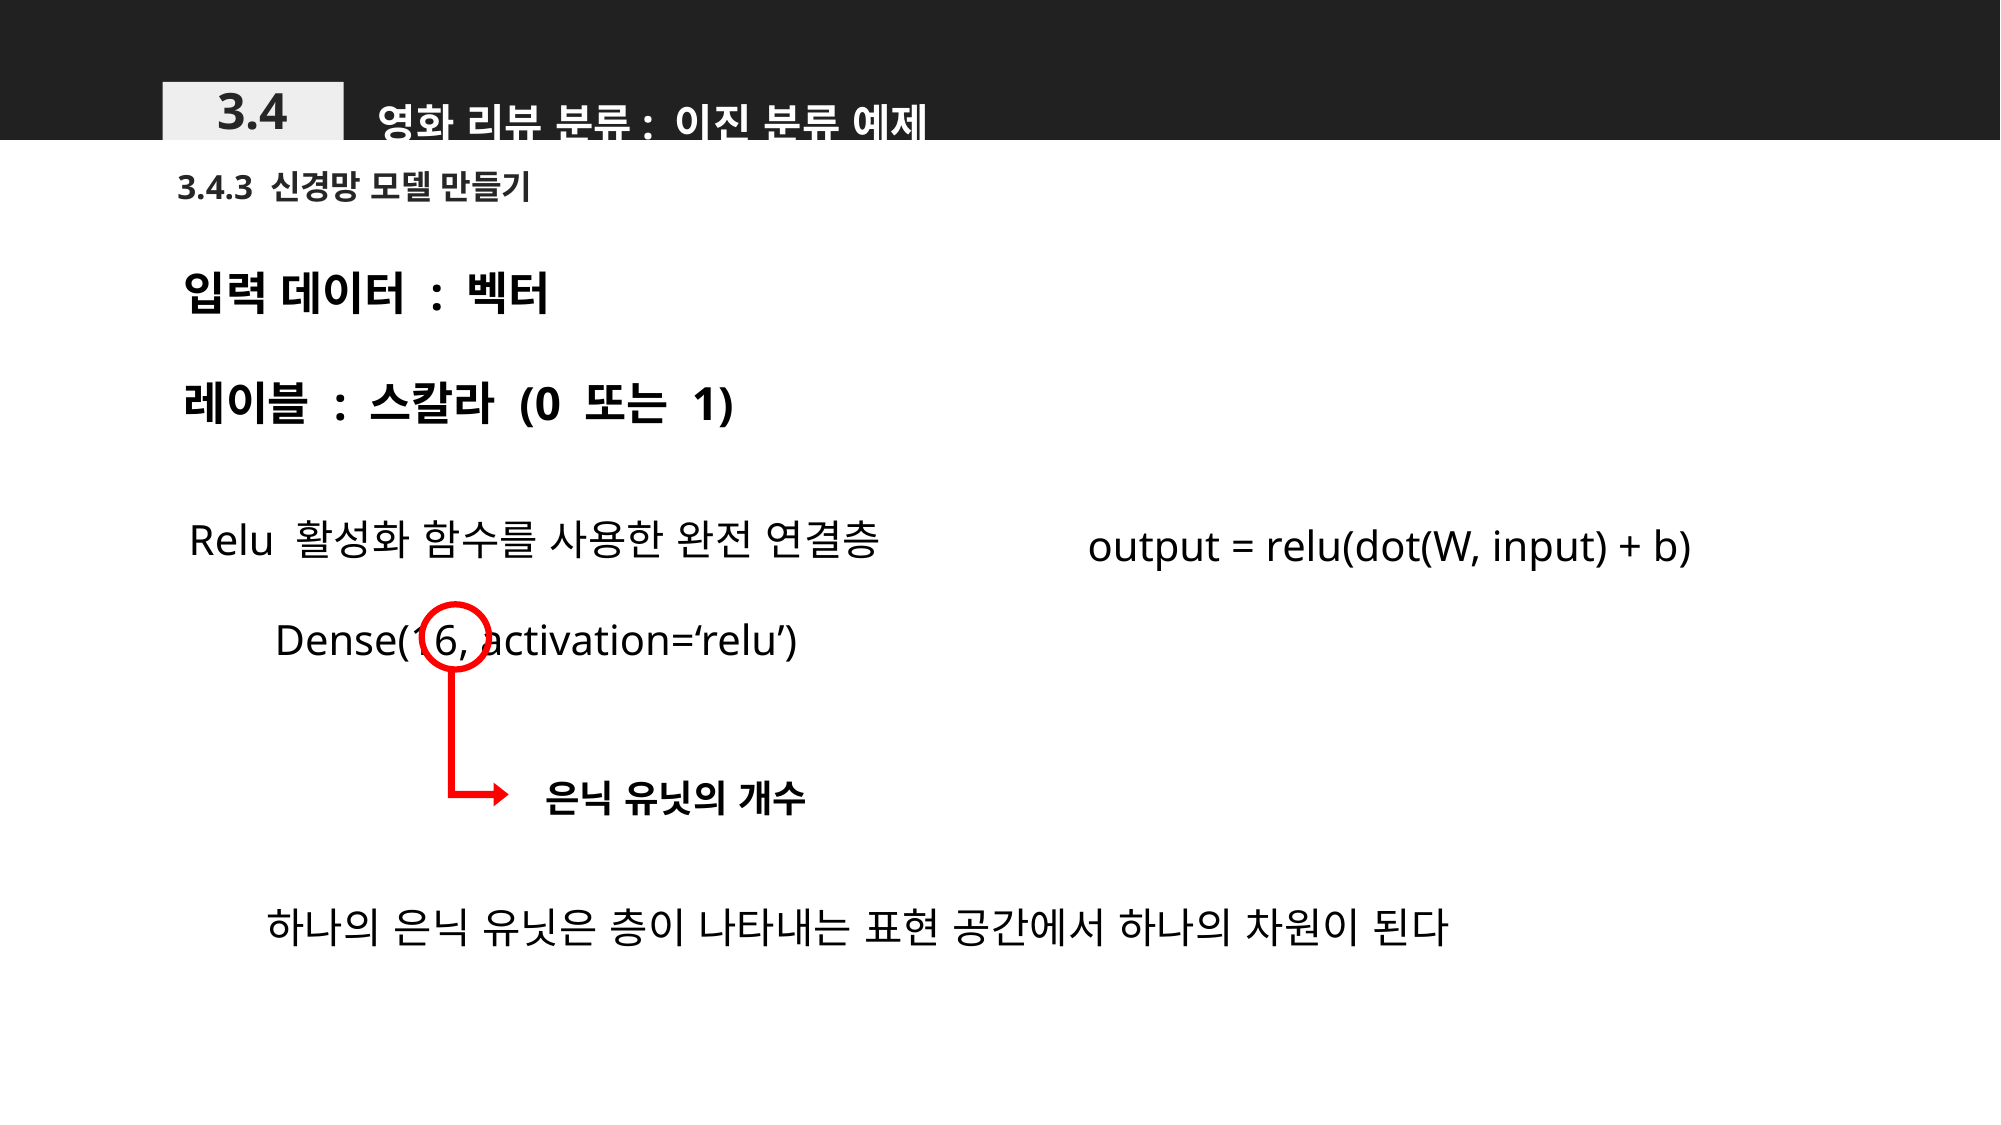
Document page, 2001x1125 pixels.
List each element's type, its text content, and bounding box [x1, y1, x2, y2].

text_box [0, 0, 2000, 141]
text_box 입력 데이터 : 벡터 레이블 : 스칼라 (0 또는 1) [169, 257, 749, 438]
text_box 3.4 [202, 72, 304, 138]
text_box [446, 666, 511, 809]
text_box 영화 리뷰 분류: 이진 분류 예제 [362, 65, 945, 138]
text_box 은닉 유닛의 개수 [530, 767, 823, 828]
text_box 하나의 은닉 유닛은 층이 나타내는 표현 공간에서 하나의 차원이 된다 [251, 894, 1466, 960]
text_box [420, 603, 491, 671]
text_box [161, 81, 202, 141]
text_box Relu 활성화 함수를 사용한 완전 연결층 Dense(16, activation=‘relu’) [173, 506, 981, 672]
text_box output = relu(dot(W, input) + b) [1072, 511, 1880, 577]
text_box [304, 81, 345, 138]
text_box 3.4.3 신경망 모델 만들기 [162, 138, 955, 214]
